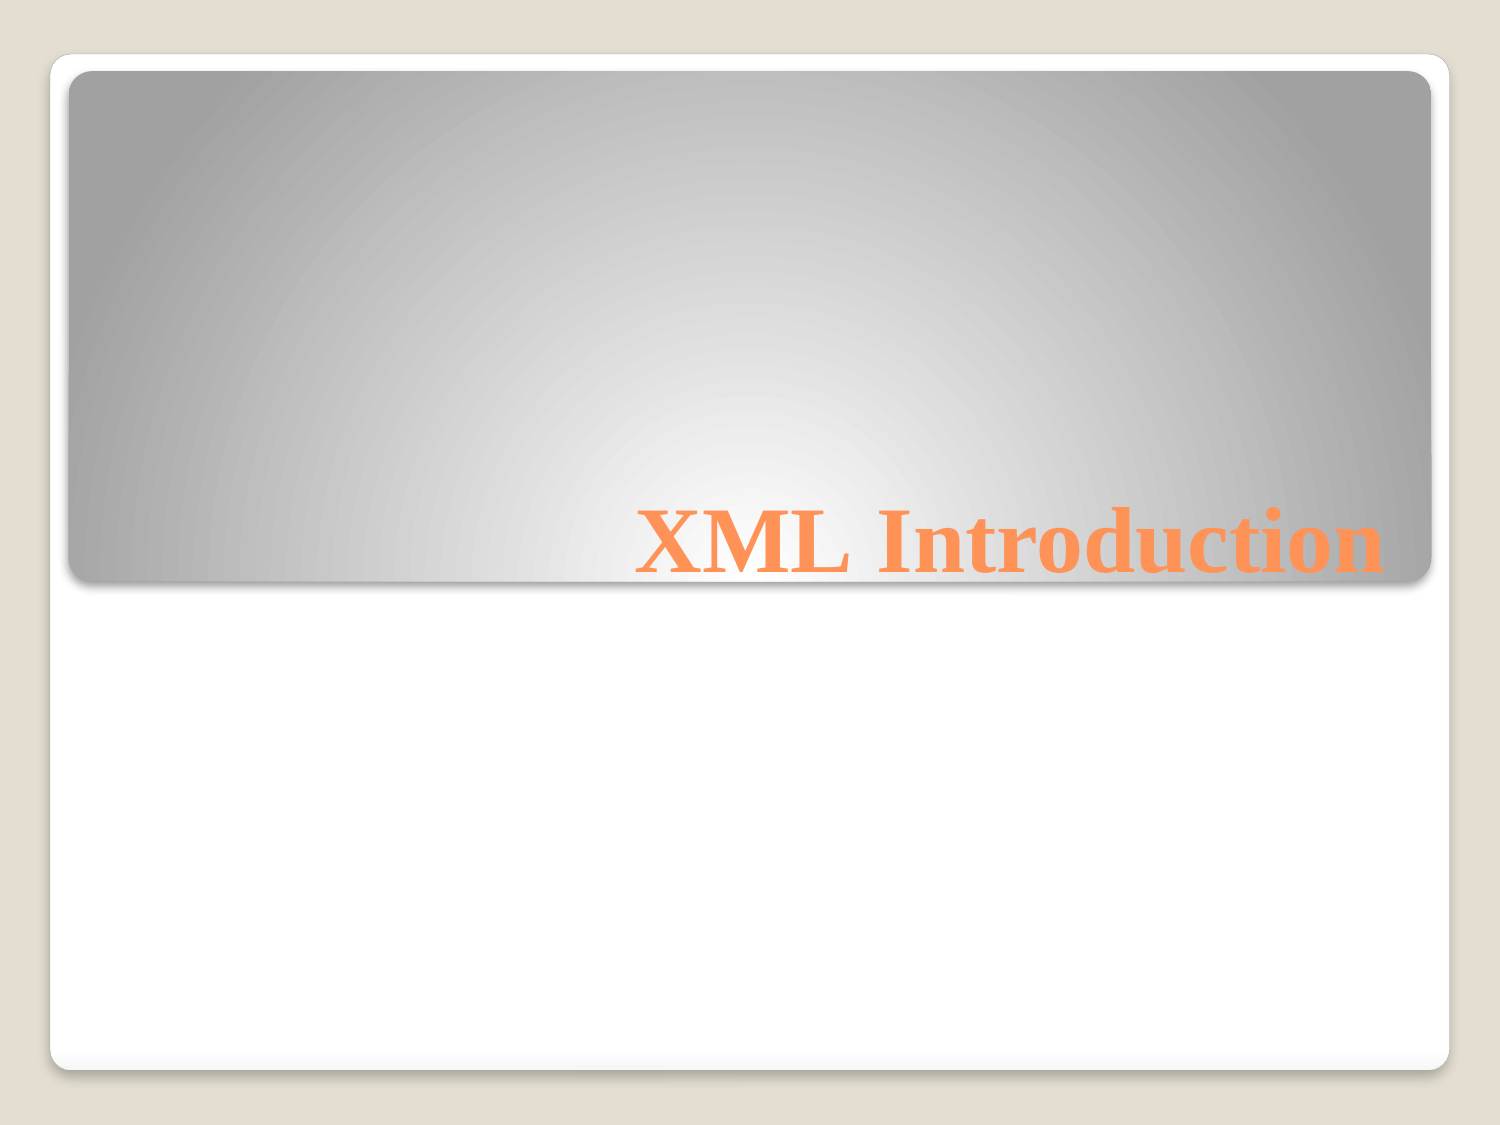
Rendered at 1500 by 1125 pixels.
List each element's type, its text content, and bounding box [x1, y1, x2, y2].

title XML Introduction [118, 298, 1394, 599]
